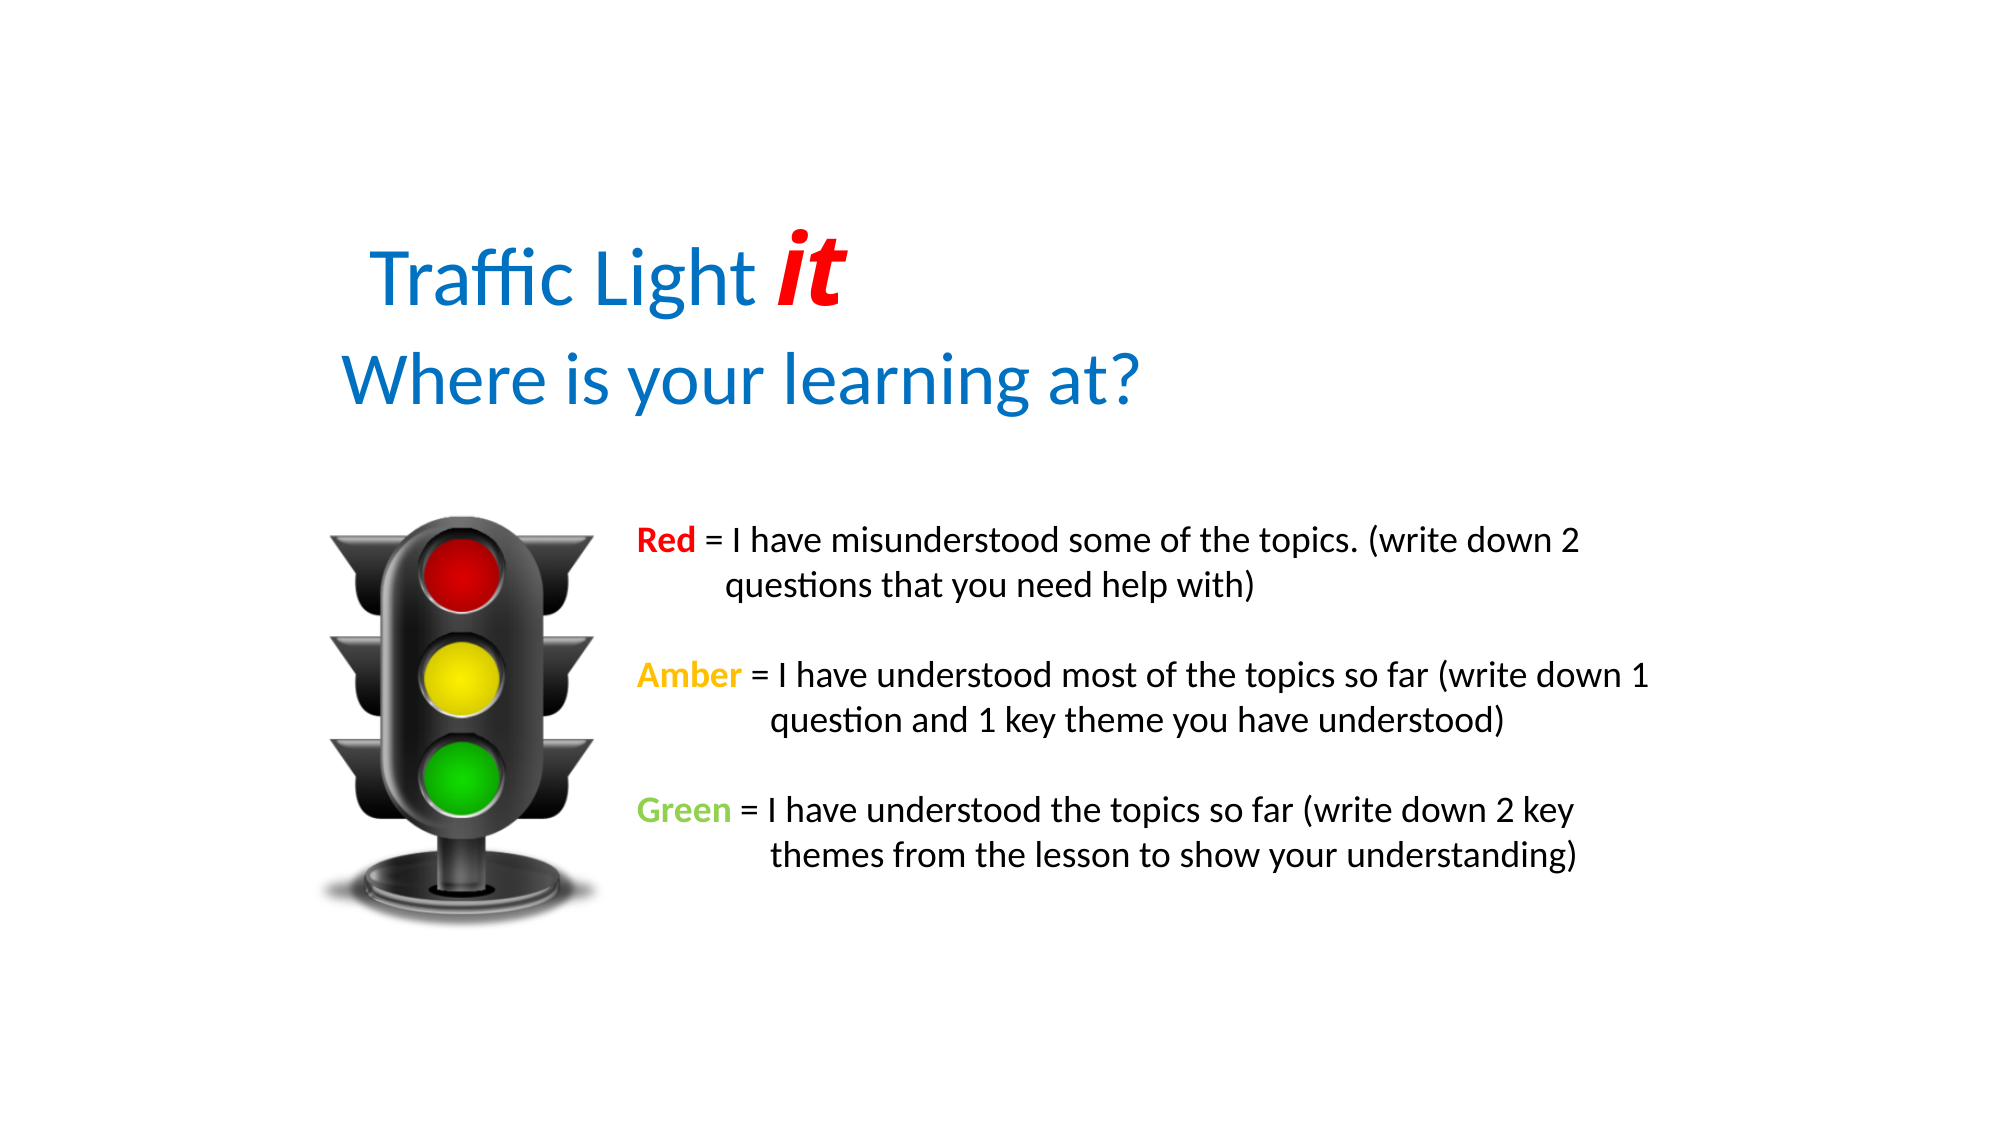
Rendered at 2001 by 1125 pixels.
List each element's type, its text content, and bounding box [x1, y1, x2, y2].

picture [249, 507, 687, 945]
text_box Traffic Light it Where is your learning at? [326, 172, 1650, 428]
text_box Red = I have misunderstood some of the topics. (write down 2 questions that you need help with) Amber = I have understood most of the topics so far (write down 1 question and 1 key theme you have understood) Green = I have understood the topics so far (write down 2 key themes from the lesson to show your understanding) [687, 507, 1697, 883]
